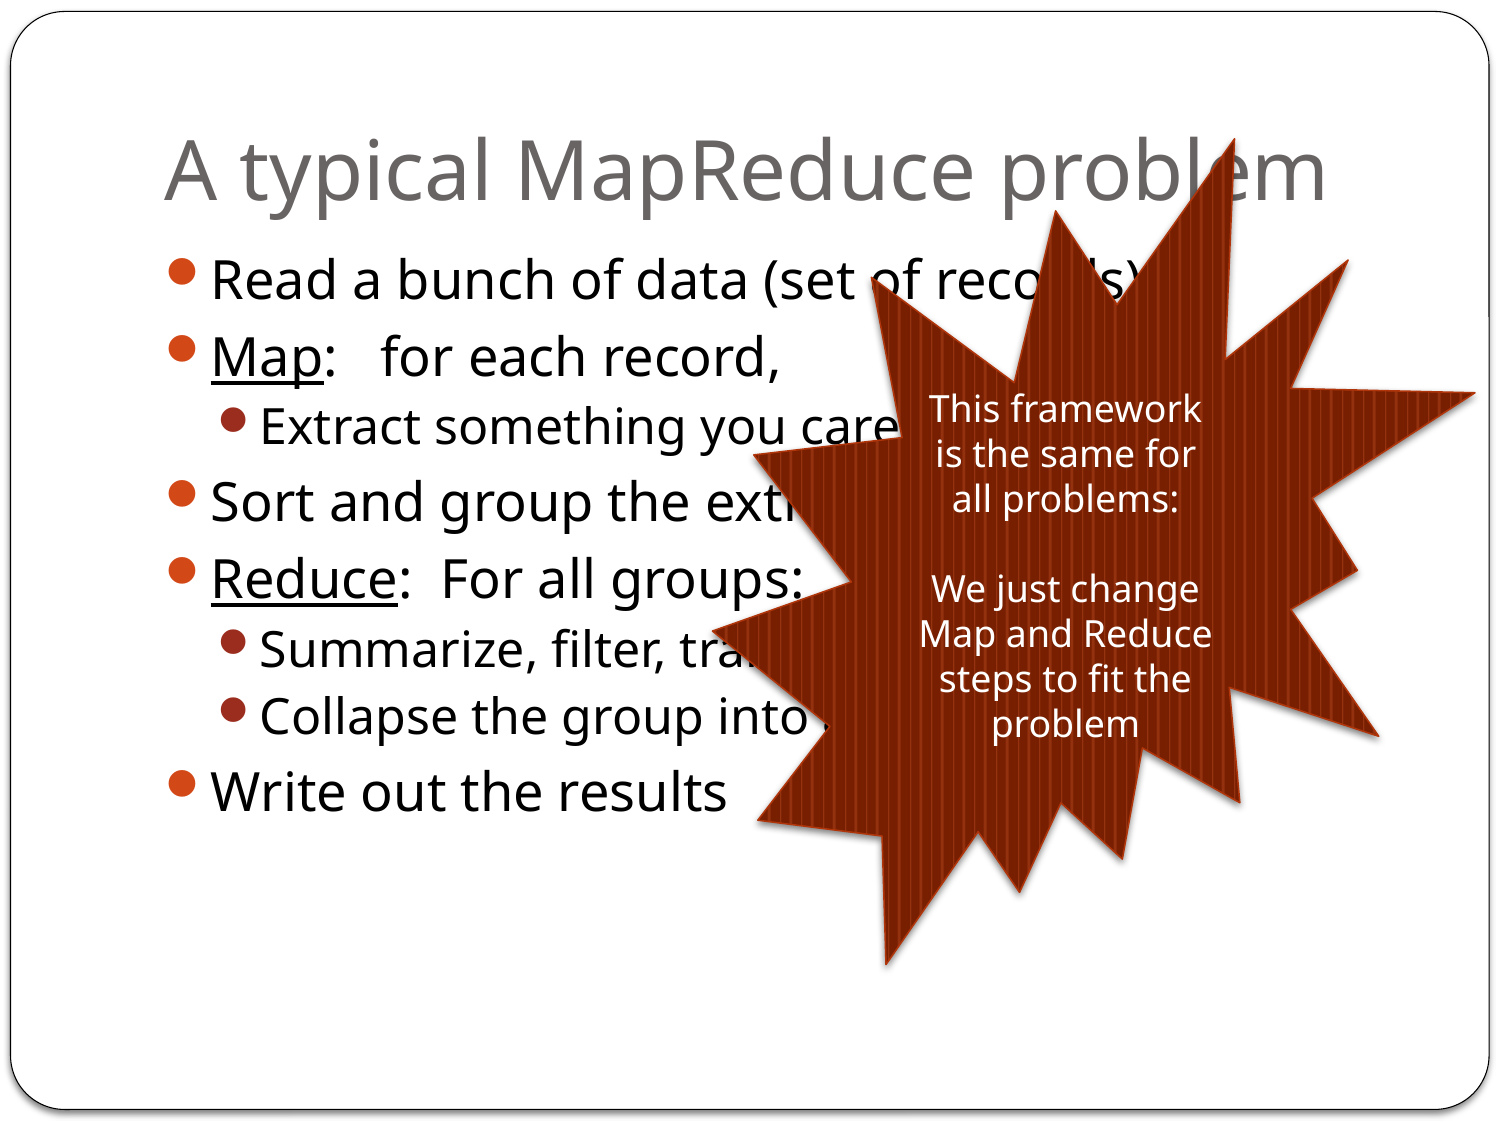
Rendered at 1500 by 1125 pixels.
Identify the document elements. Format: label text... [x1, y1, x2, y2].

title A typical MapReduce problem [150, 45, 1425, 233]
list Read a bunch of data (set of records) Map: for each record, Extract something you care about. Sort and group the extracted records Reduce: For all groups: Summarize, filter, transform, aggregate Collapse the group into a result row Write out the results [150, 237, 1425, 988]
text_box This framework is the same for all problems: We just change Map and Reduce steps to fit the problem [711, 138, 1476, 966]
